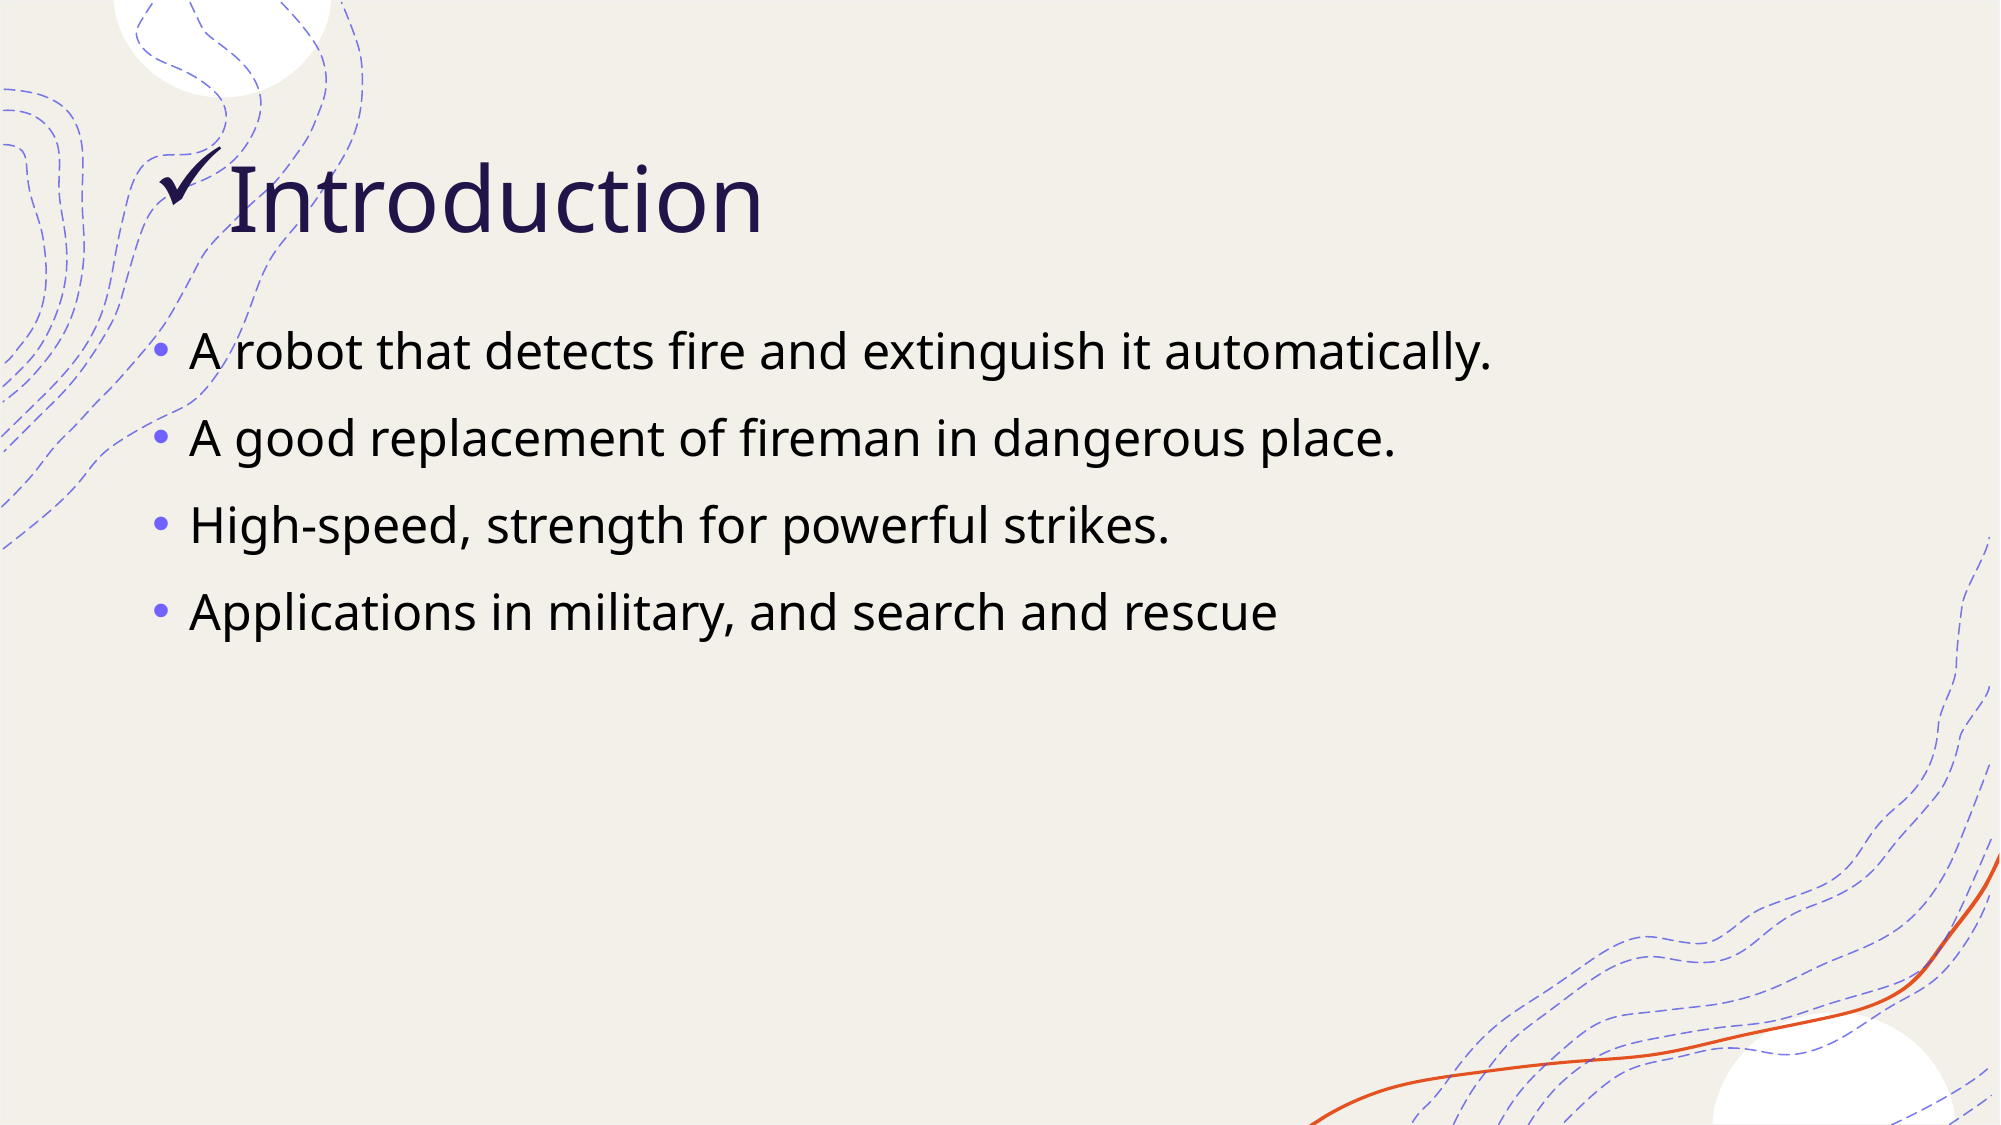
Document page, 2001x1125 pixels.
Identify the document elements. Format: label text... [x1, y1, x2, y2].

title Introduction [137, 59, 1863, 278]
list A robot that detects fire and extinguish it automatically. A good replacement of fireman in dangerous place. High-speed, strength for powerful strikes. Applications in military, and search and rescue [137, 306, 1863, 1020]
